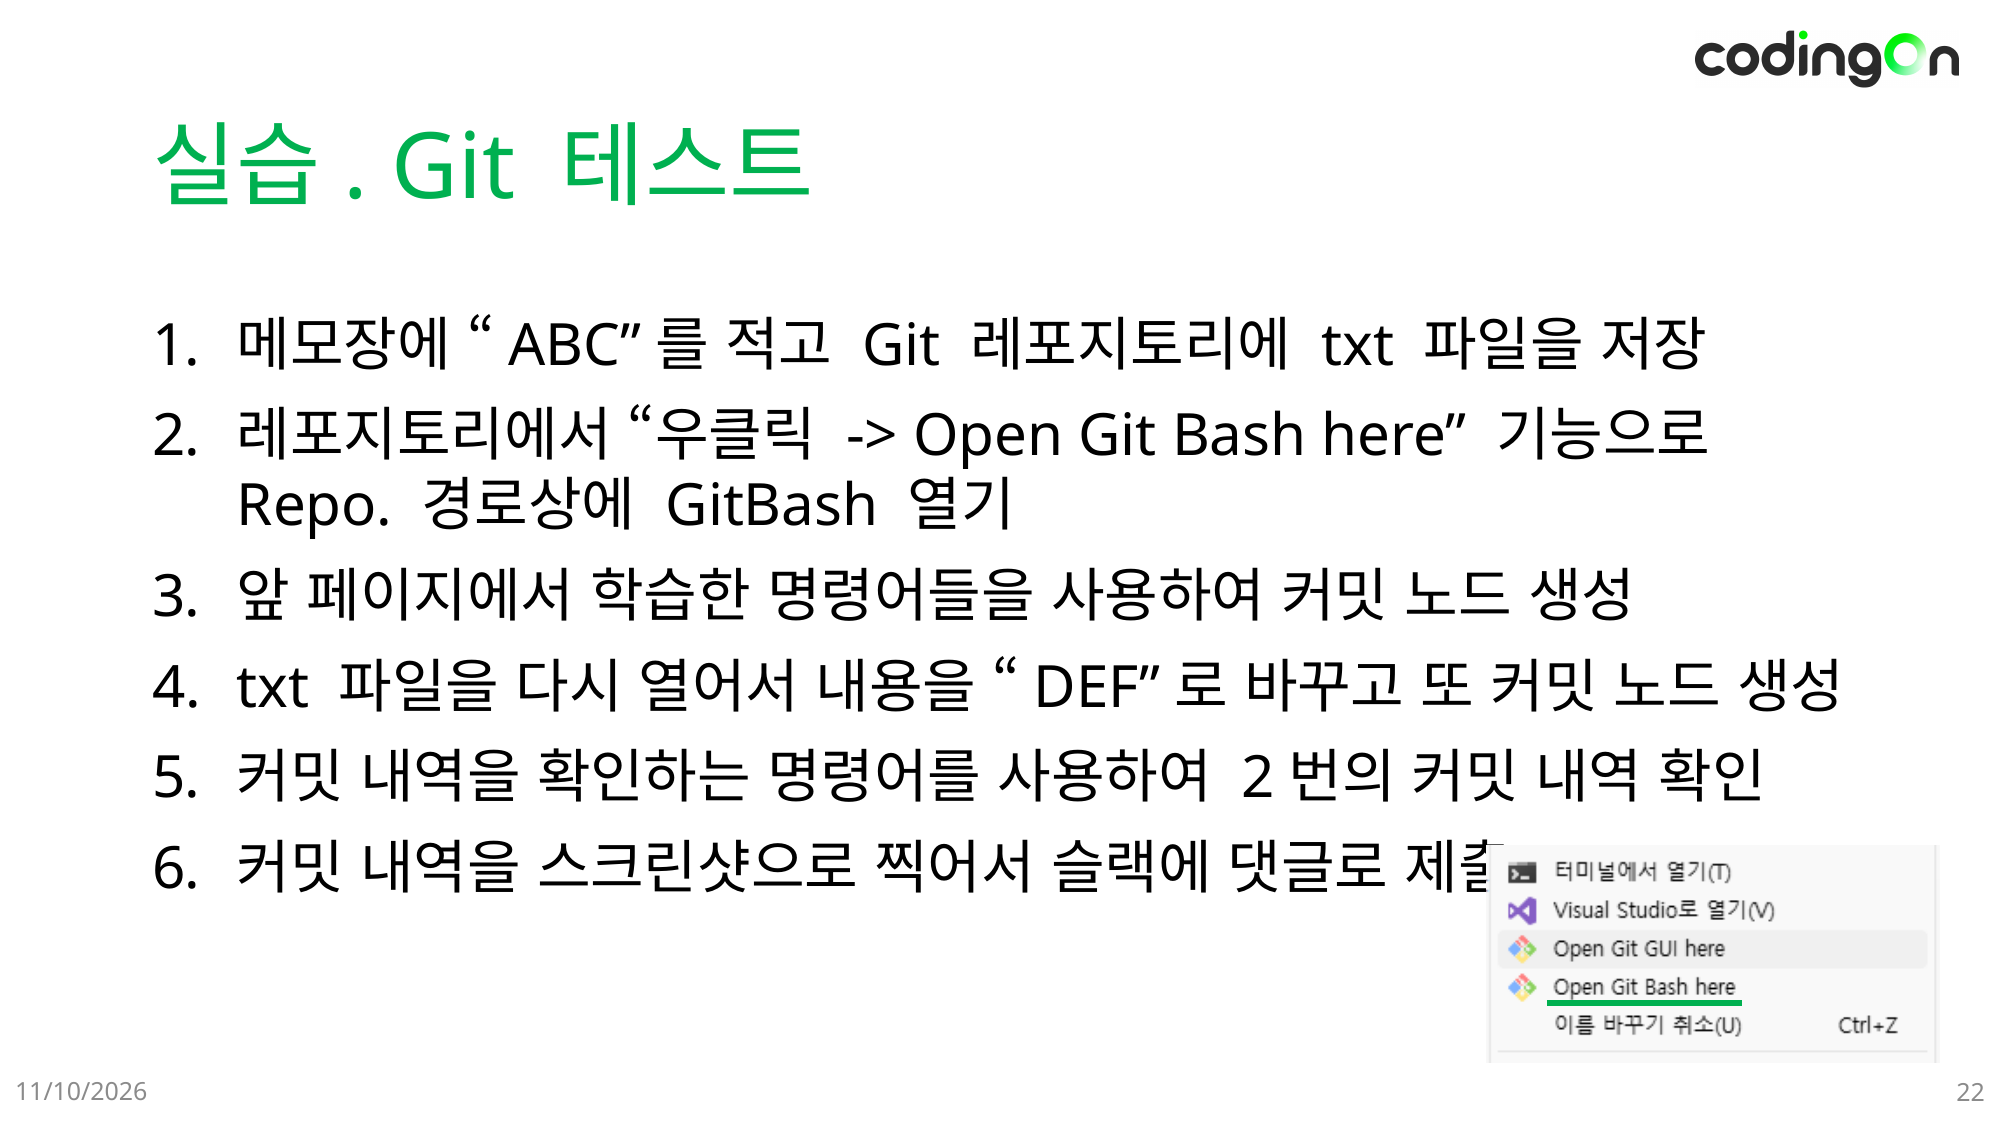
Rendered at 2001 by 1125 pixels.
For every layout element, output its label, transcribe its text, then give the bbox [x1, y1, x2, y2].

slide_number 22 [1550, 1063, 2000, 1124]
list 메모장에 “ABC”를 적고 Git 레포지토리에 txt 파일을 저장 레포지토리에서 “우클릭 -> Open Git Bash here” 기능으로 Repo. 경로상에 GitBash 열기 앞 페이지에서 학습한 명령어들을 사용하여 커밋 노드 생성 txt 파일을 다시 열어서 내용을 “DEF”로 바꾸고 또 커밋 노드 생성 커밋 내역을 확인하는 명령어를 사용하여 2번의 커밋 내역 확인 커밋 내역을 스크린샷으로 찍어서 슬랙에 댓글로 제출 [137, 299, 1863, 1014]
picture [1695, 30, 1959, 88]
title 실습. Git 테스트 [137, 59, 1863, 278]
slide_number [0, 1062, 450, 1123]
picture [1486, 845, 1940, 1063]
